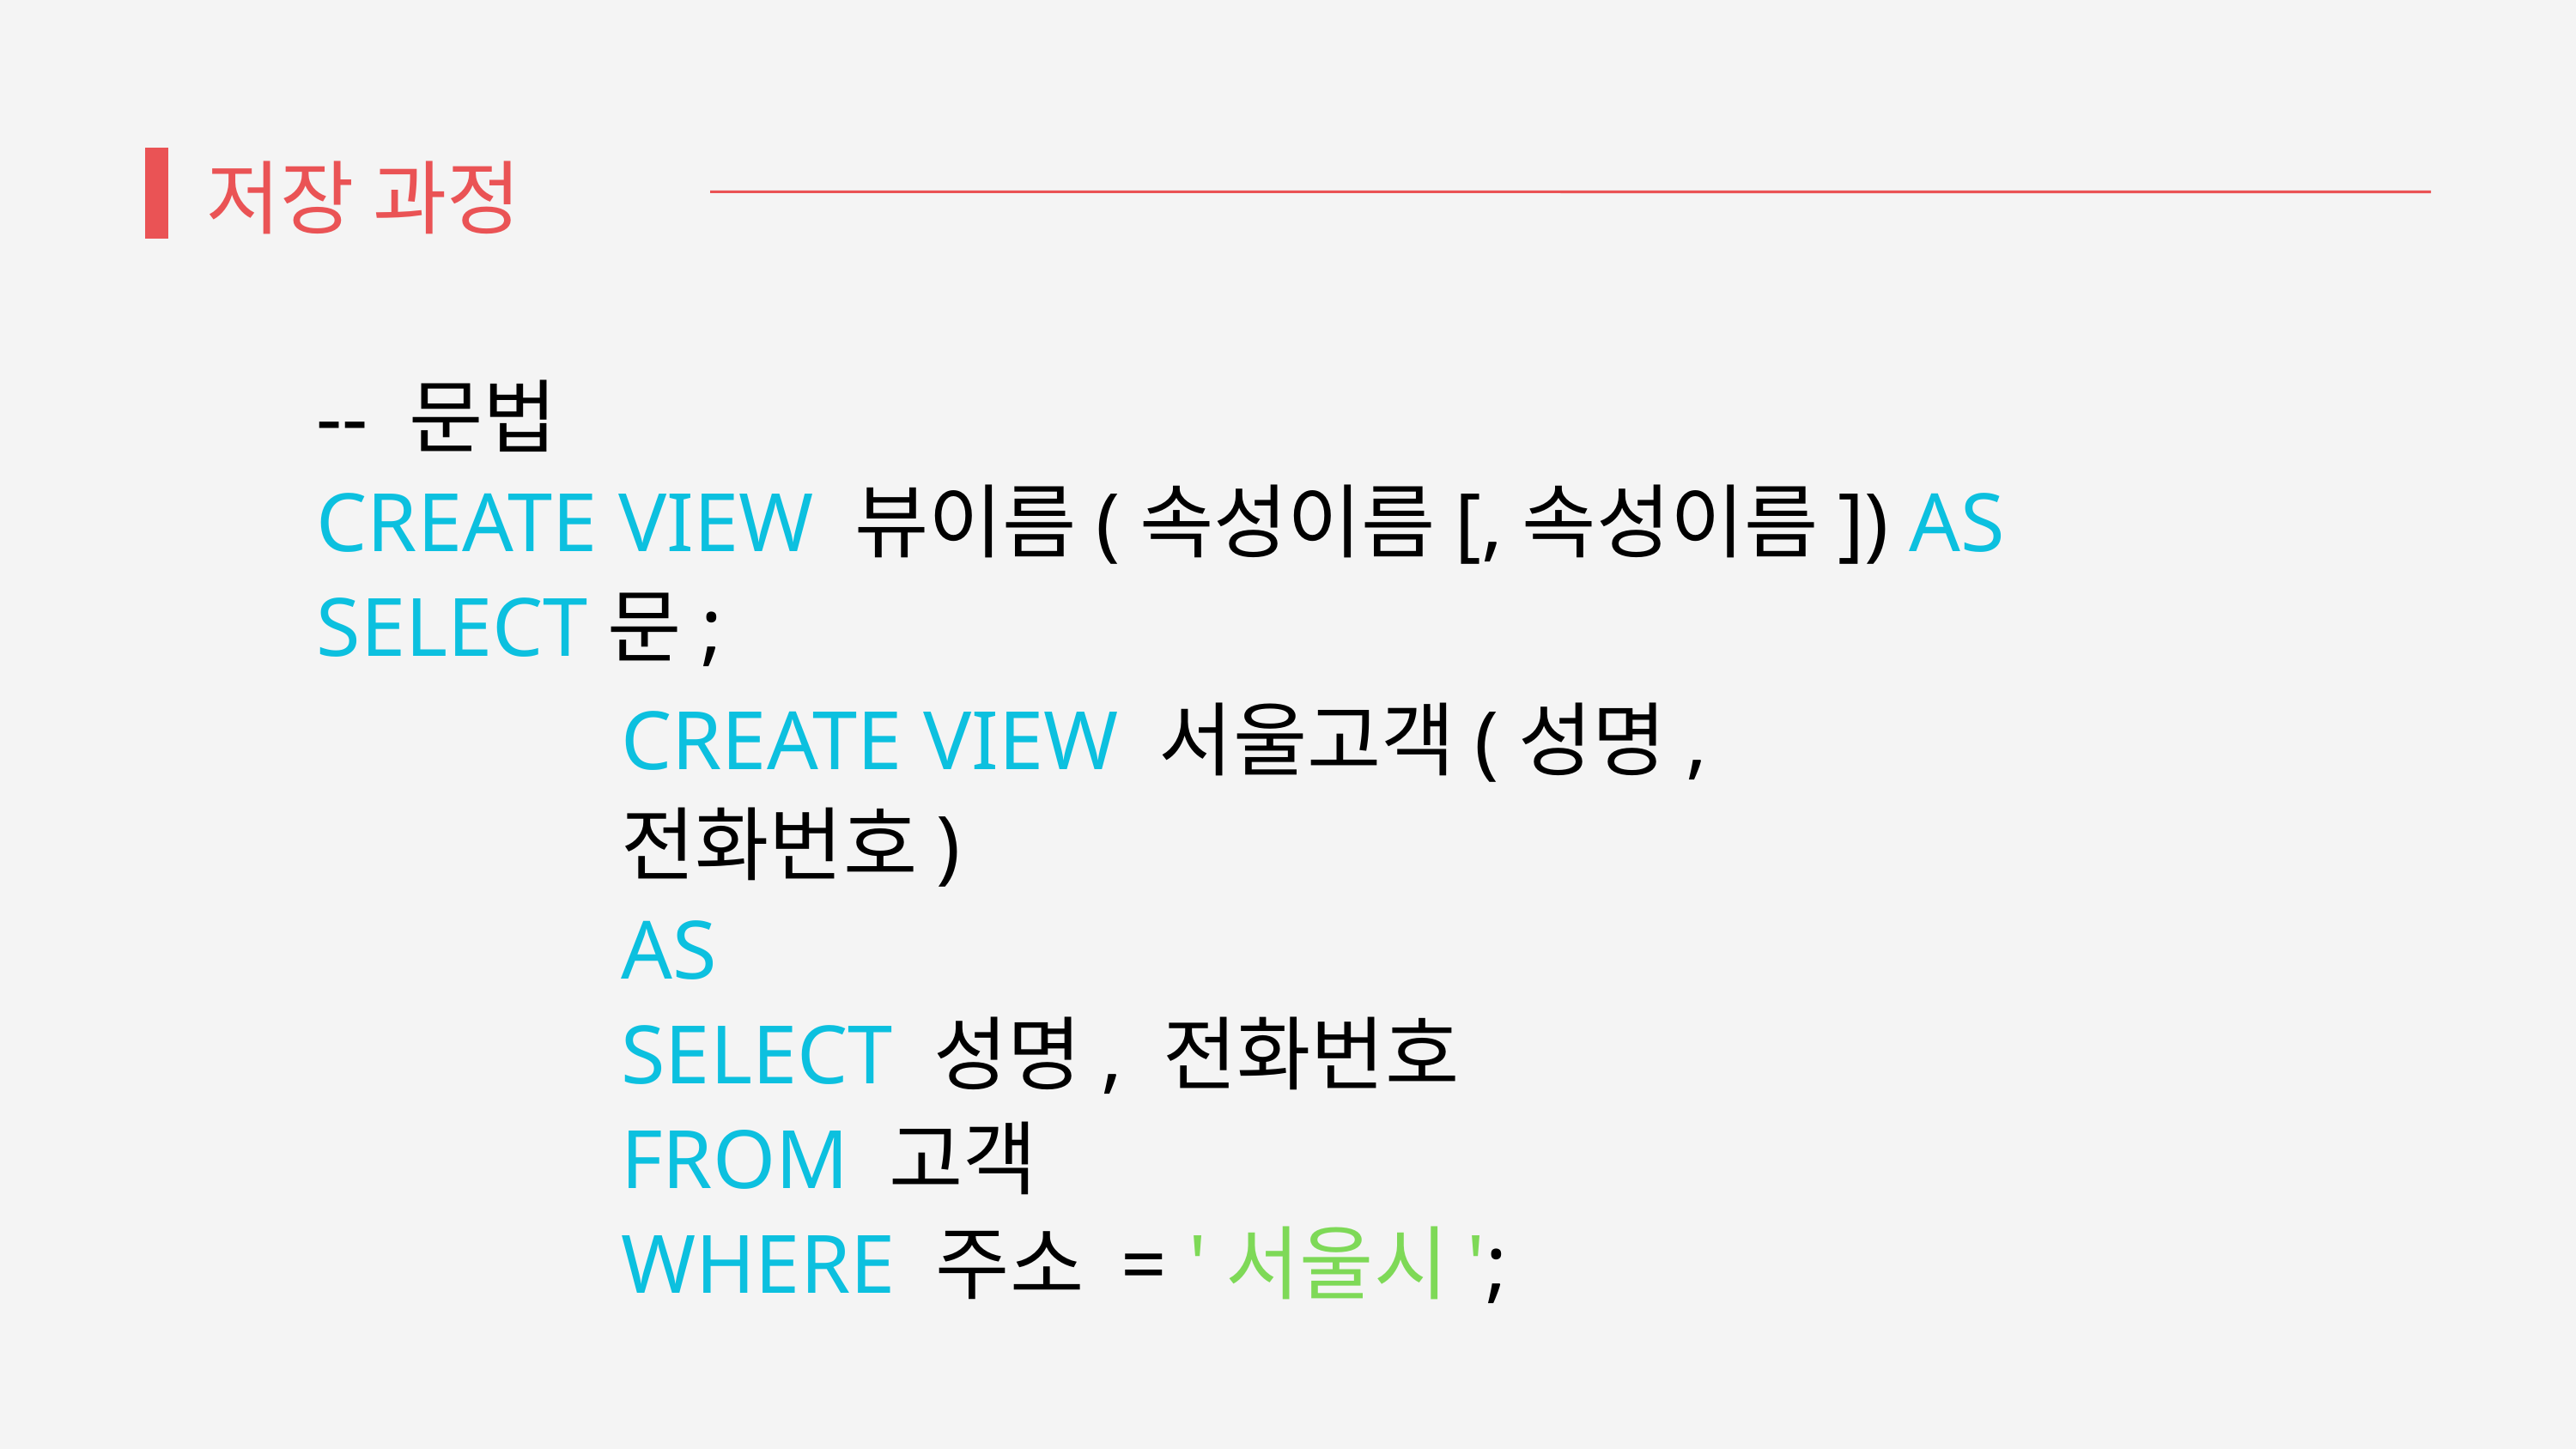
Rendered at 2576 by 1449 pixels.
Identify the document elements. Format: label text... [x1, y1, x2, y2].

text_box 저장 과정 [206, 139, 885, 245]
text_box -- 문법 CREATE VIEW 뷰이름(속성이름[,속성이름]) AS SELECT문; [316, 358, 2272, 672]
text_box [144, 147, 168, 239]
text_box CREATE VIEW 서울고객(성명, 전화번호) AS SELECT 성명, 전화번호 FROM 고객 WHERE 주소 = '서울시'; [621, 681, 1967, 1310]
